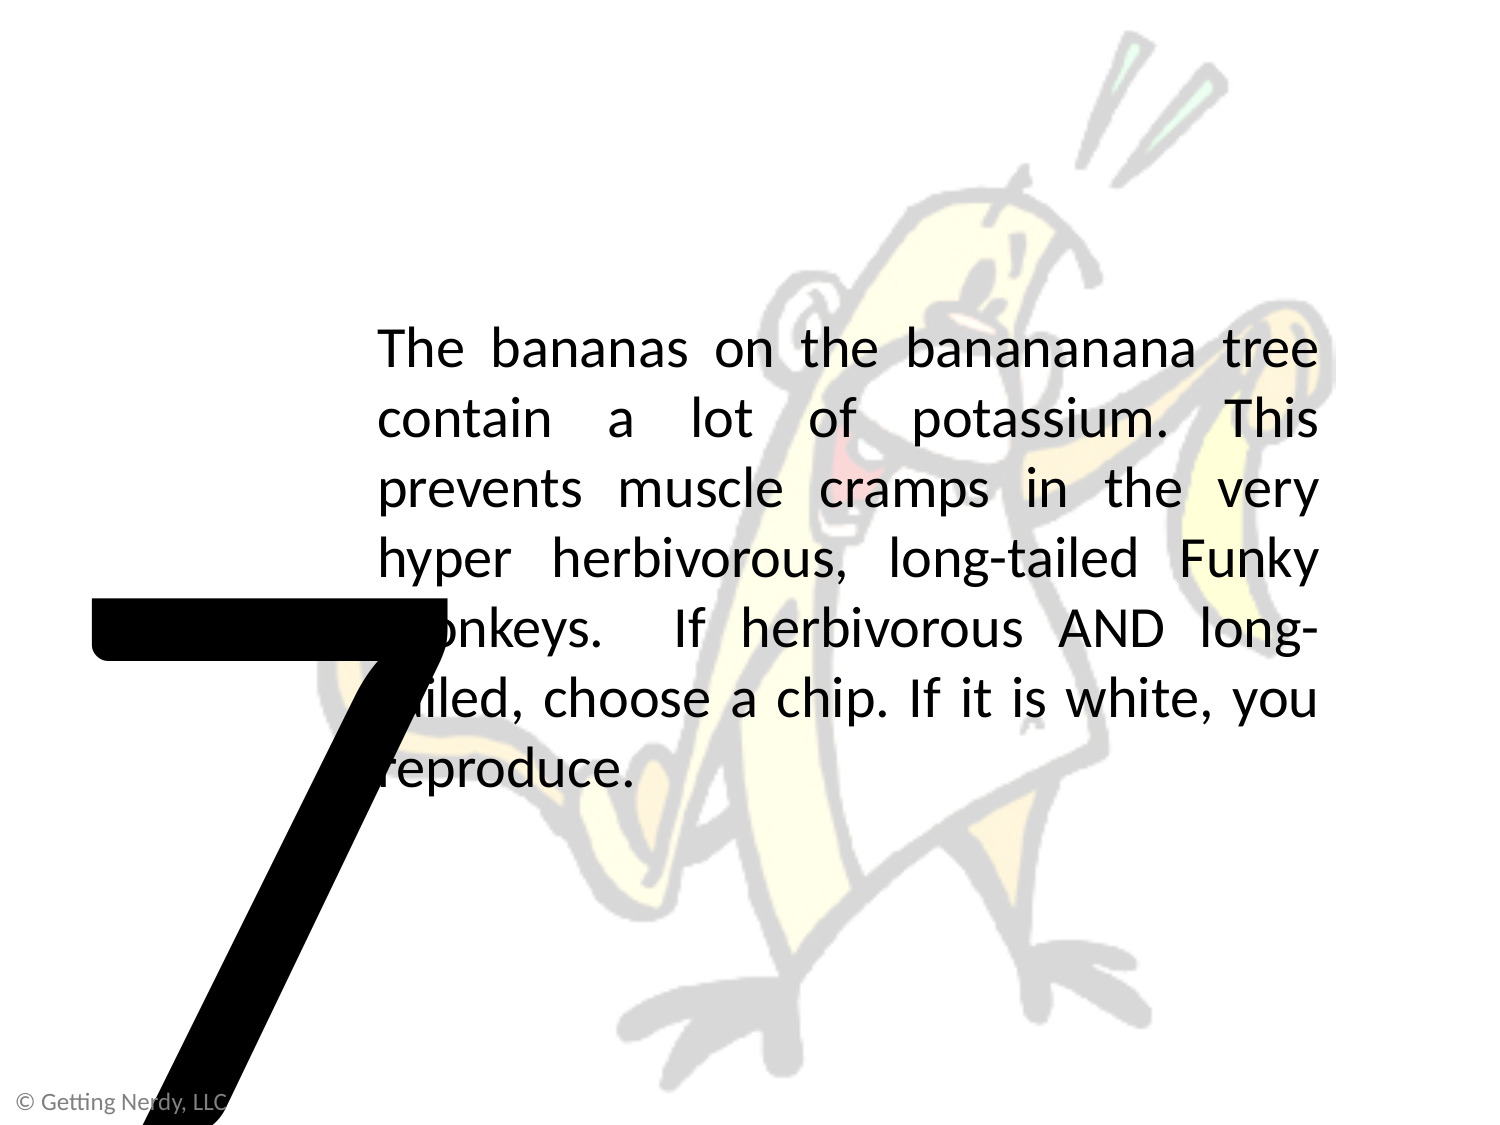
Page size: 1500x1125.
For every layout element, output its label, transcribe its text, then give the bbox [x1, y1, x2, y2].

picture [312, 30, 1337, 1101]
title 7 [37, 500, 307, 1100]
text_box © Getting Nerdy, LLC [0, 1078, 288, 1123]
